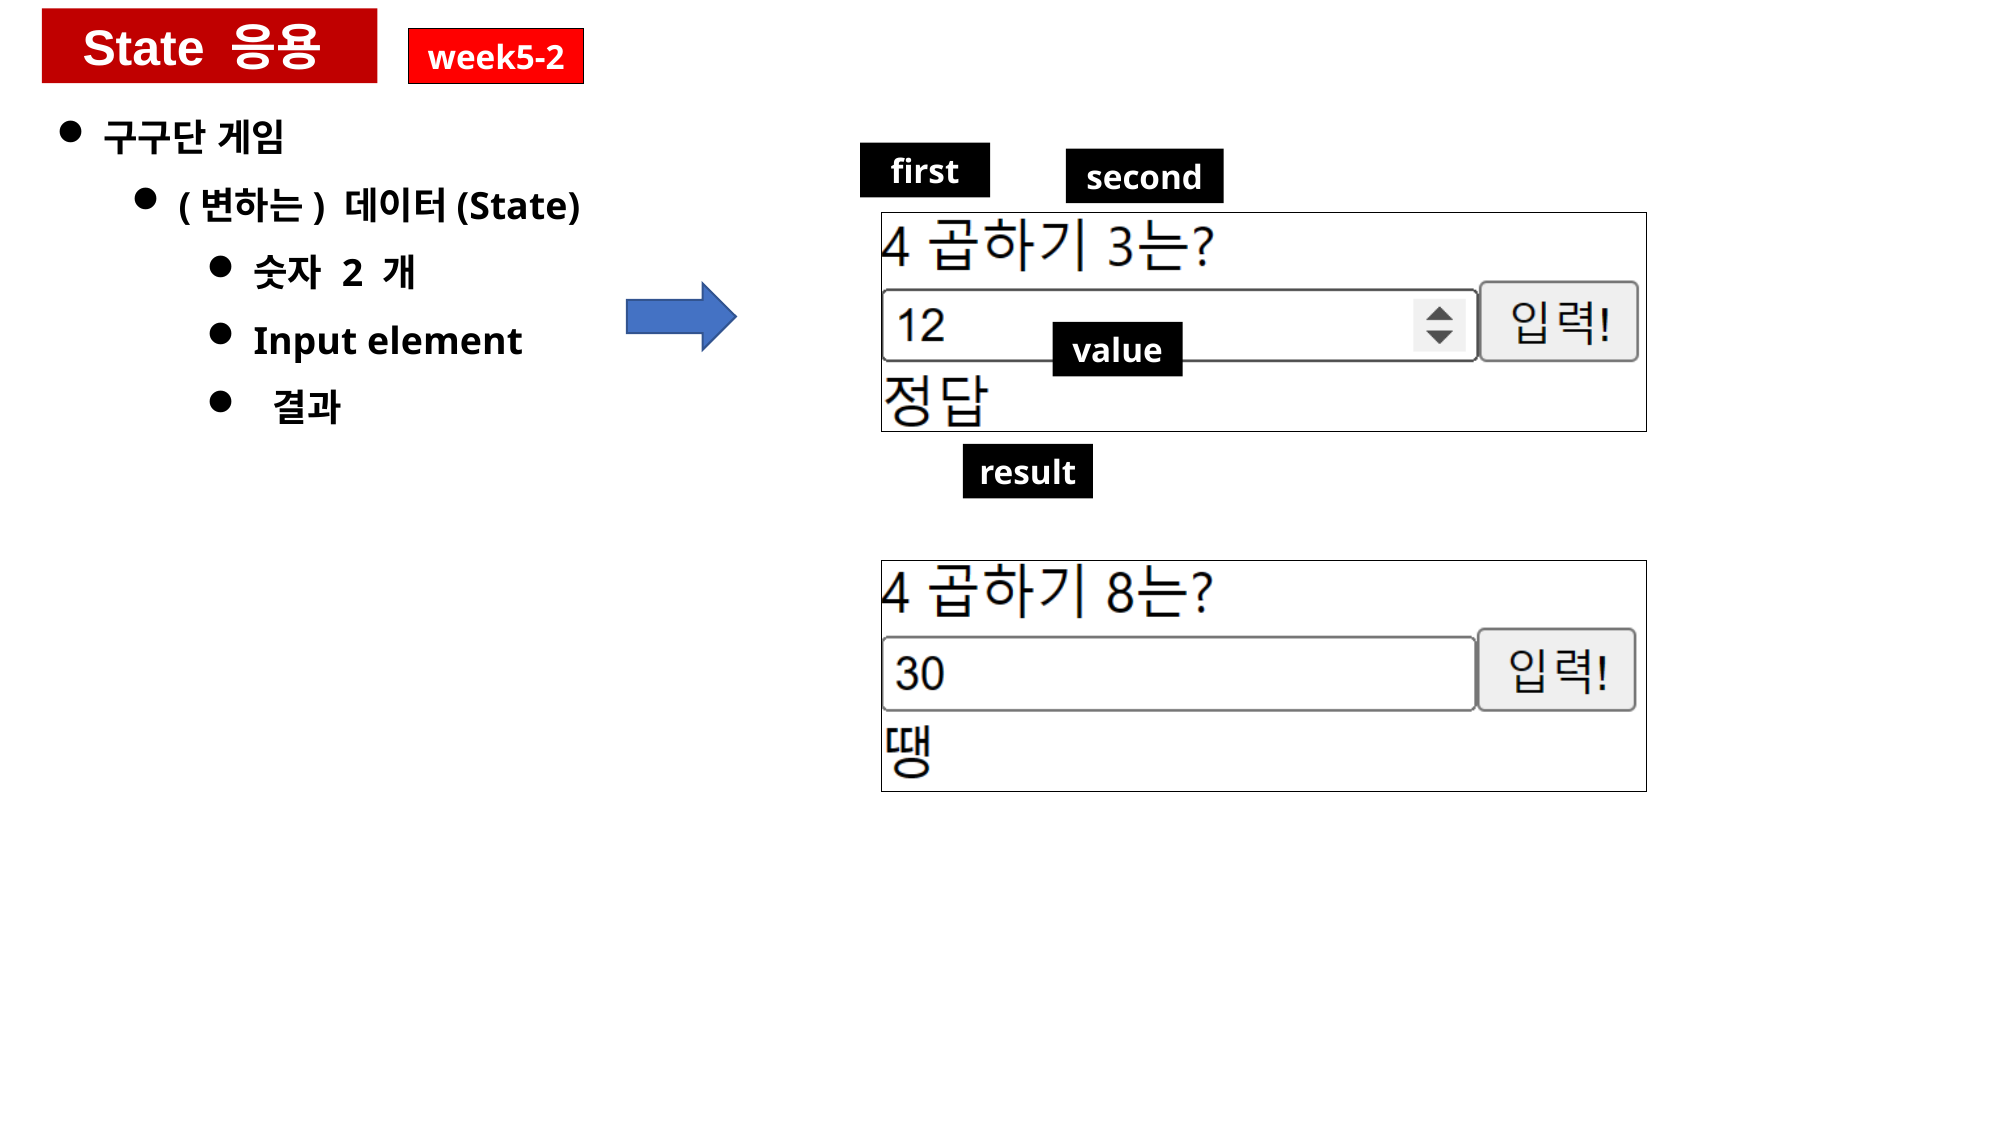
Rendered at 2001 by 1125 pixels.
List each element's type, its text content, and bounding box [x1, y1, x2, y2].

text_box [860, 142, 1647, 500]
text_box week5-2 [408, 28, 584, 84]
picture [881, 560, 1647, 792]
text_box 구구단 게임 (변하는) 데이터(State) 숫자 2 개 Input element 결과 [41, 84, 627, 437]
text_box State 응용 [41, 8, 378, 84]
text_box [625, 280, 738, 353]
